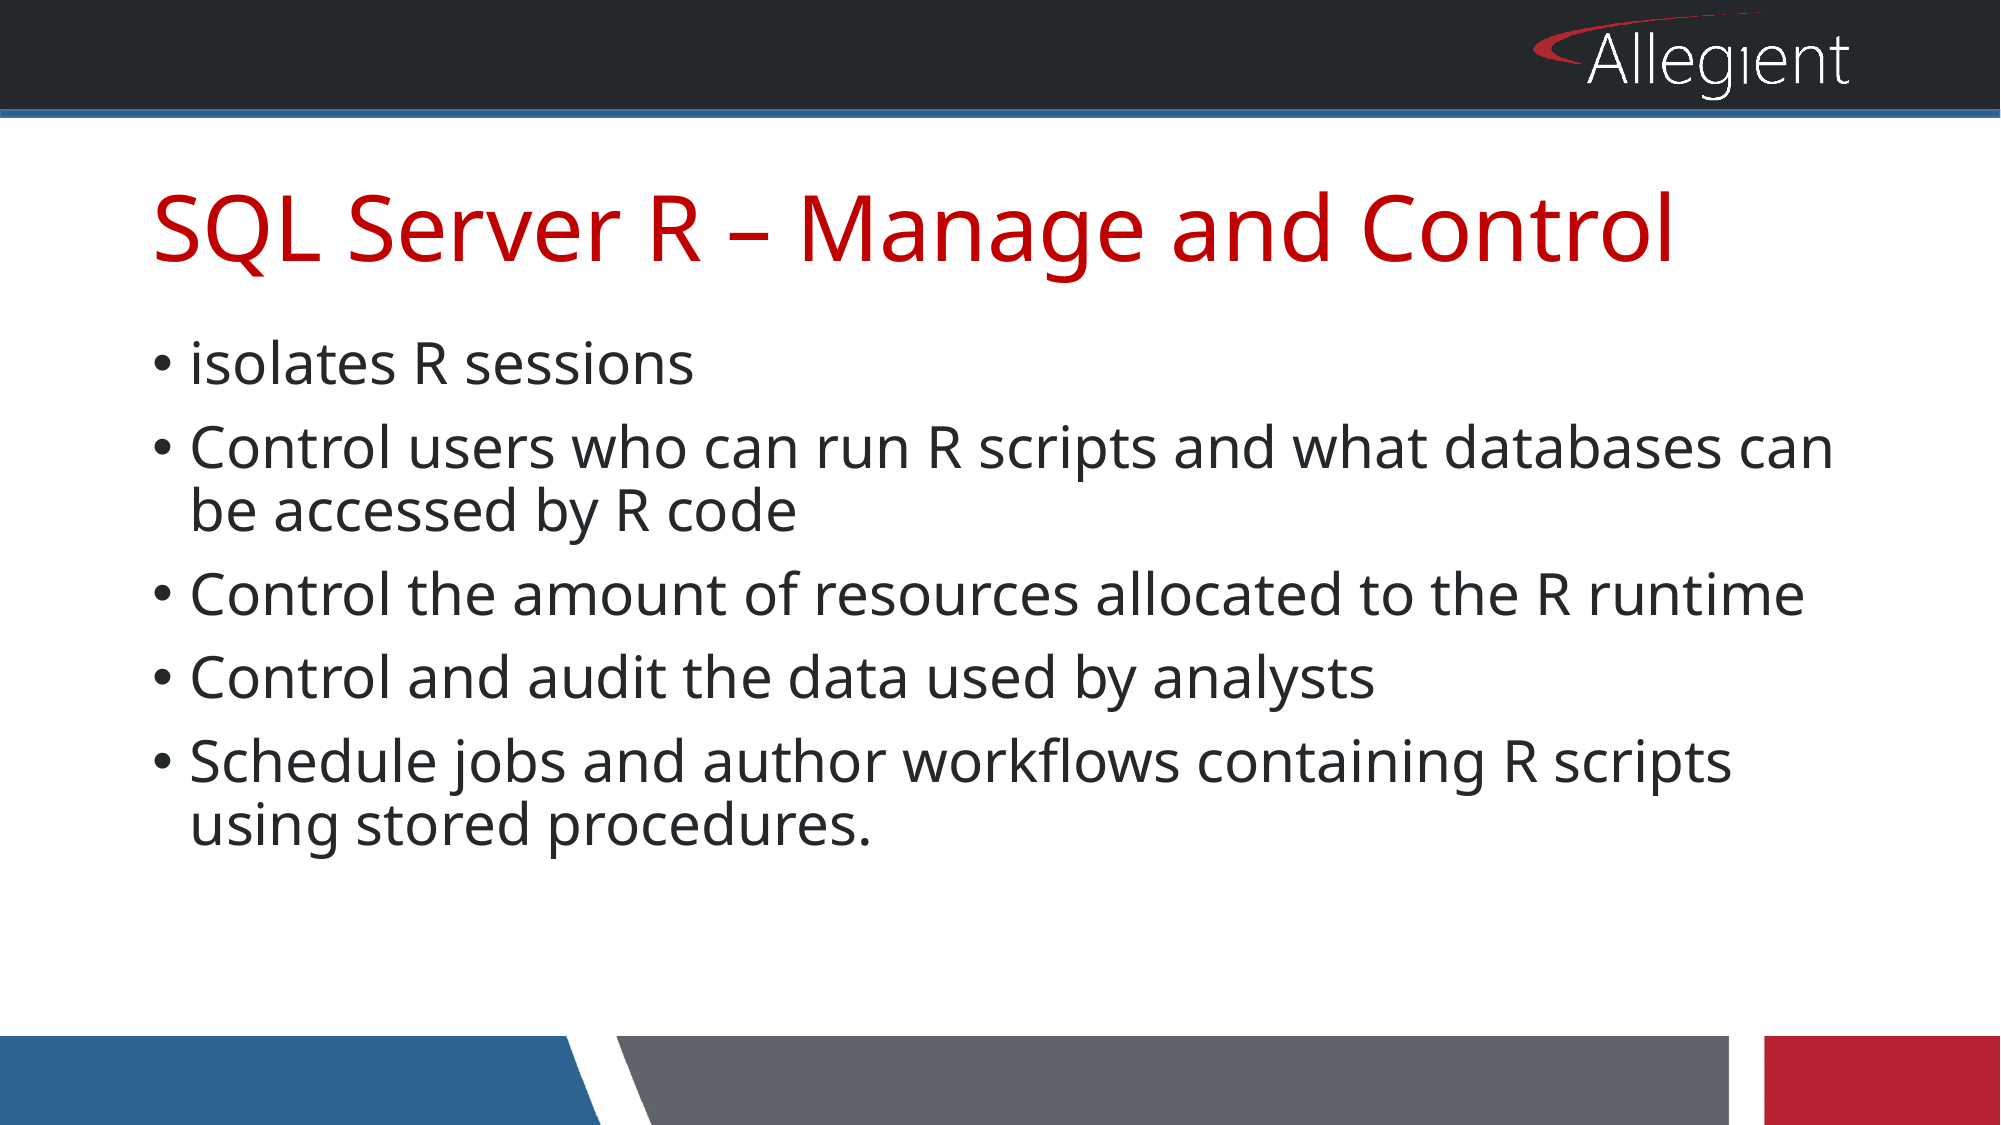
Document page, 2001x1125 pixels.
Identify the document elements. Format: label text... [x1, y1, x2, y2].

title SQL Server R – Manage and Control [137, 123, 1863, 326]
picture [0, 1036, 2000, 1125]
list isolates R sessions Control users who can run R scripts and what databases can be accessed by R code Control the amount of resources allocated to the R runtime Control and audit the data used by analysts Schedule jobs and author workflows containing R scripts using stored procedures. [137, 326, 1863, 1041]
picture [1533, 12, 1849, 101]
